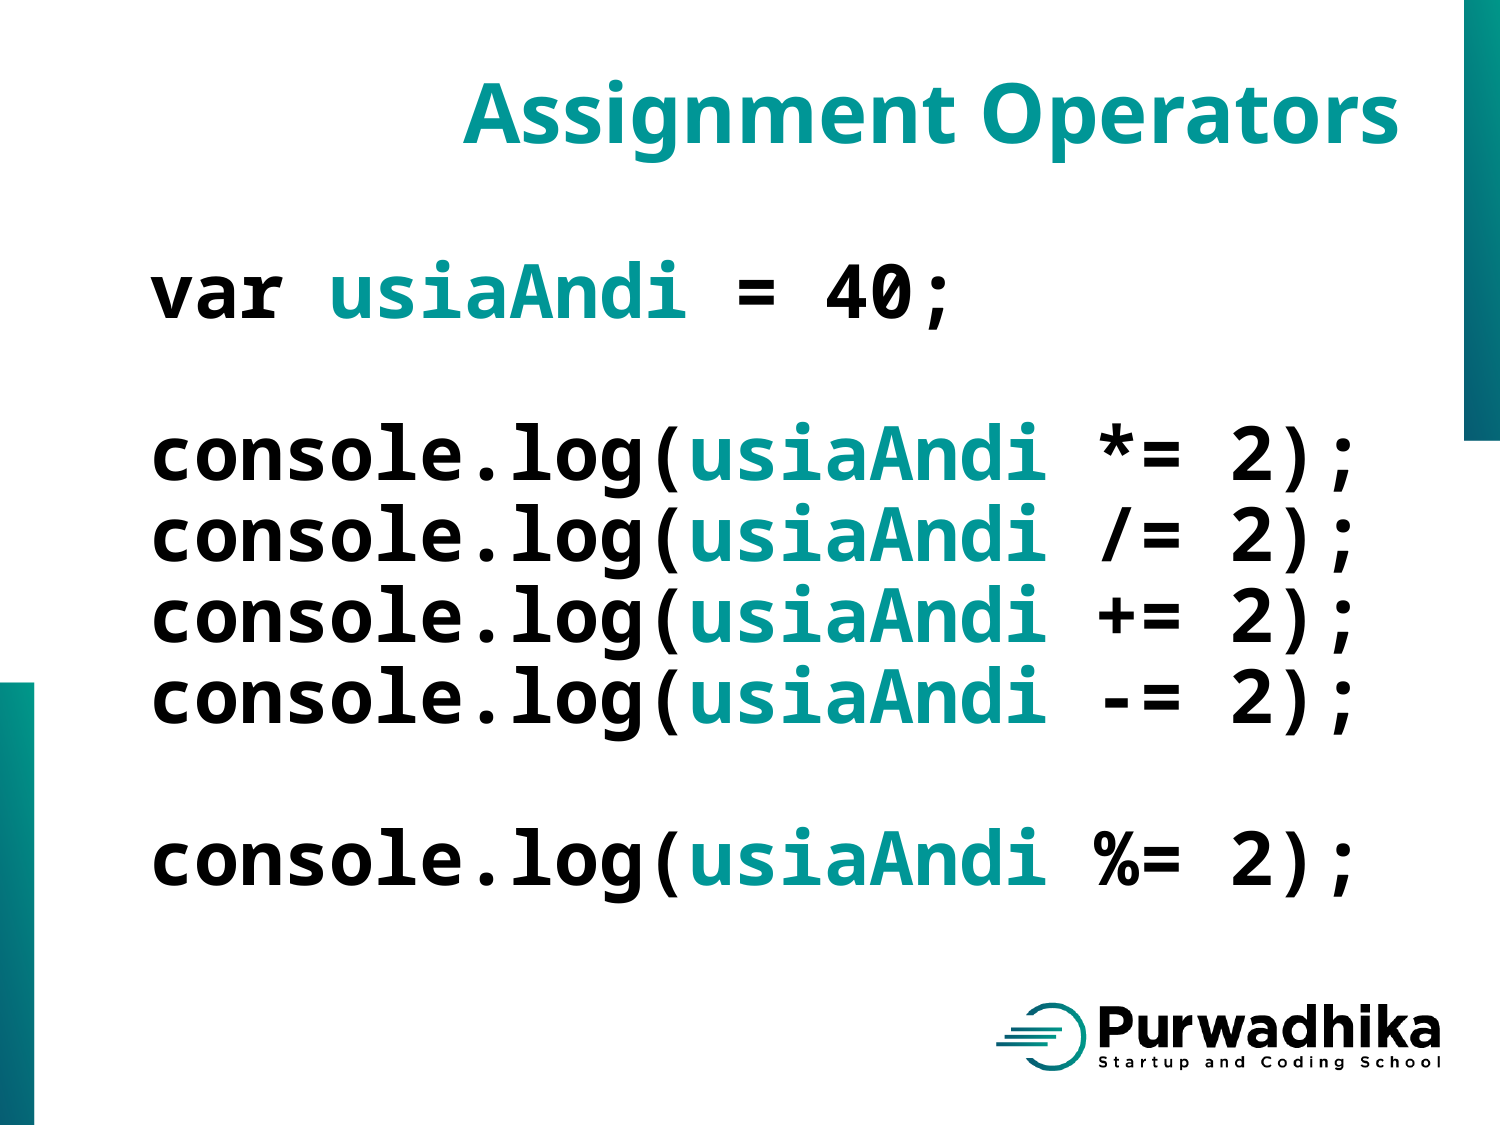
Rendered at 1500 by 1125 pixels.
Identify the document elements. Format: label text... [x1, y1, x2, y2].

text_box Assignment Operators [47, 0, 1418, 238]
picture [0, 0, 1500, 1125]
text_box var usiaAndi = 40; console.log(usiaAndi *= 2); console.log(usiaAndi /= 2); console.log(usiaAndi += 2); console.log(usiaAndi -= 2); console.log(usiaAndi %= 2); [134, 126, 1405, 1030]
text_box [116, 58, 1387, 1042]
